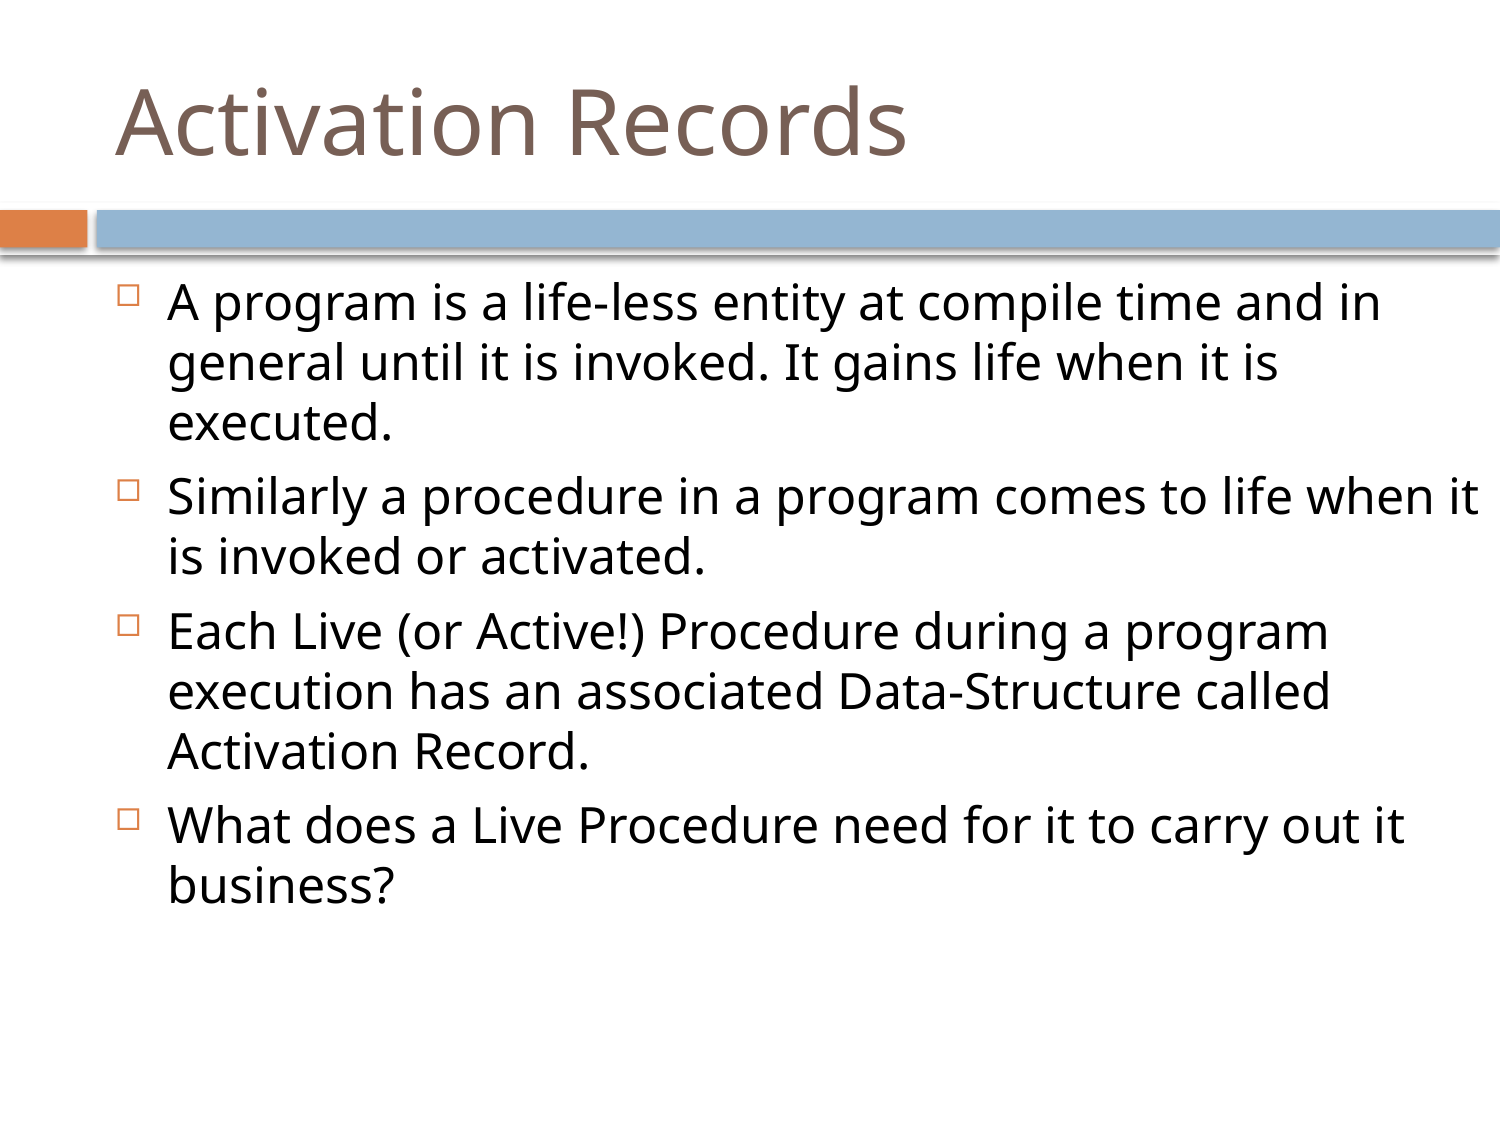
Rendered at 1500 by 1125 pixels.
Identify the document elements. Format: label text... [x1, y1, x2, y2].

title Activation Records [100, 37, 1438, 200]
list A program is a life-less entity at compile time and in general until it is invoked. It gains life when it is executed. Similarly a procedure in a program comes to life when it is invoked or activated. Each Live (or Active!) Procedure during a program execution has an associated Data-Structure called Activation Record. What does a Live Procedure need for it to carry out it business? [100, 262, 1500, 1000]
